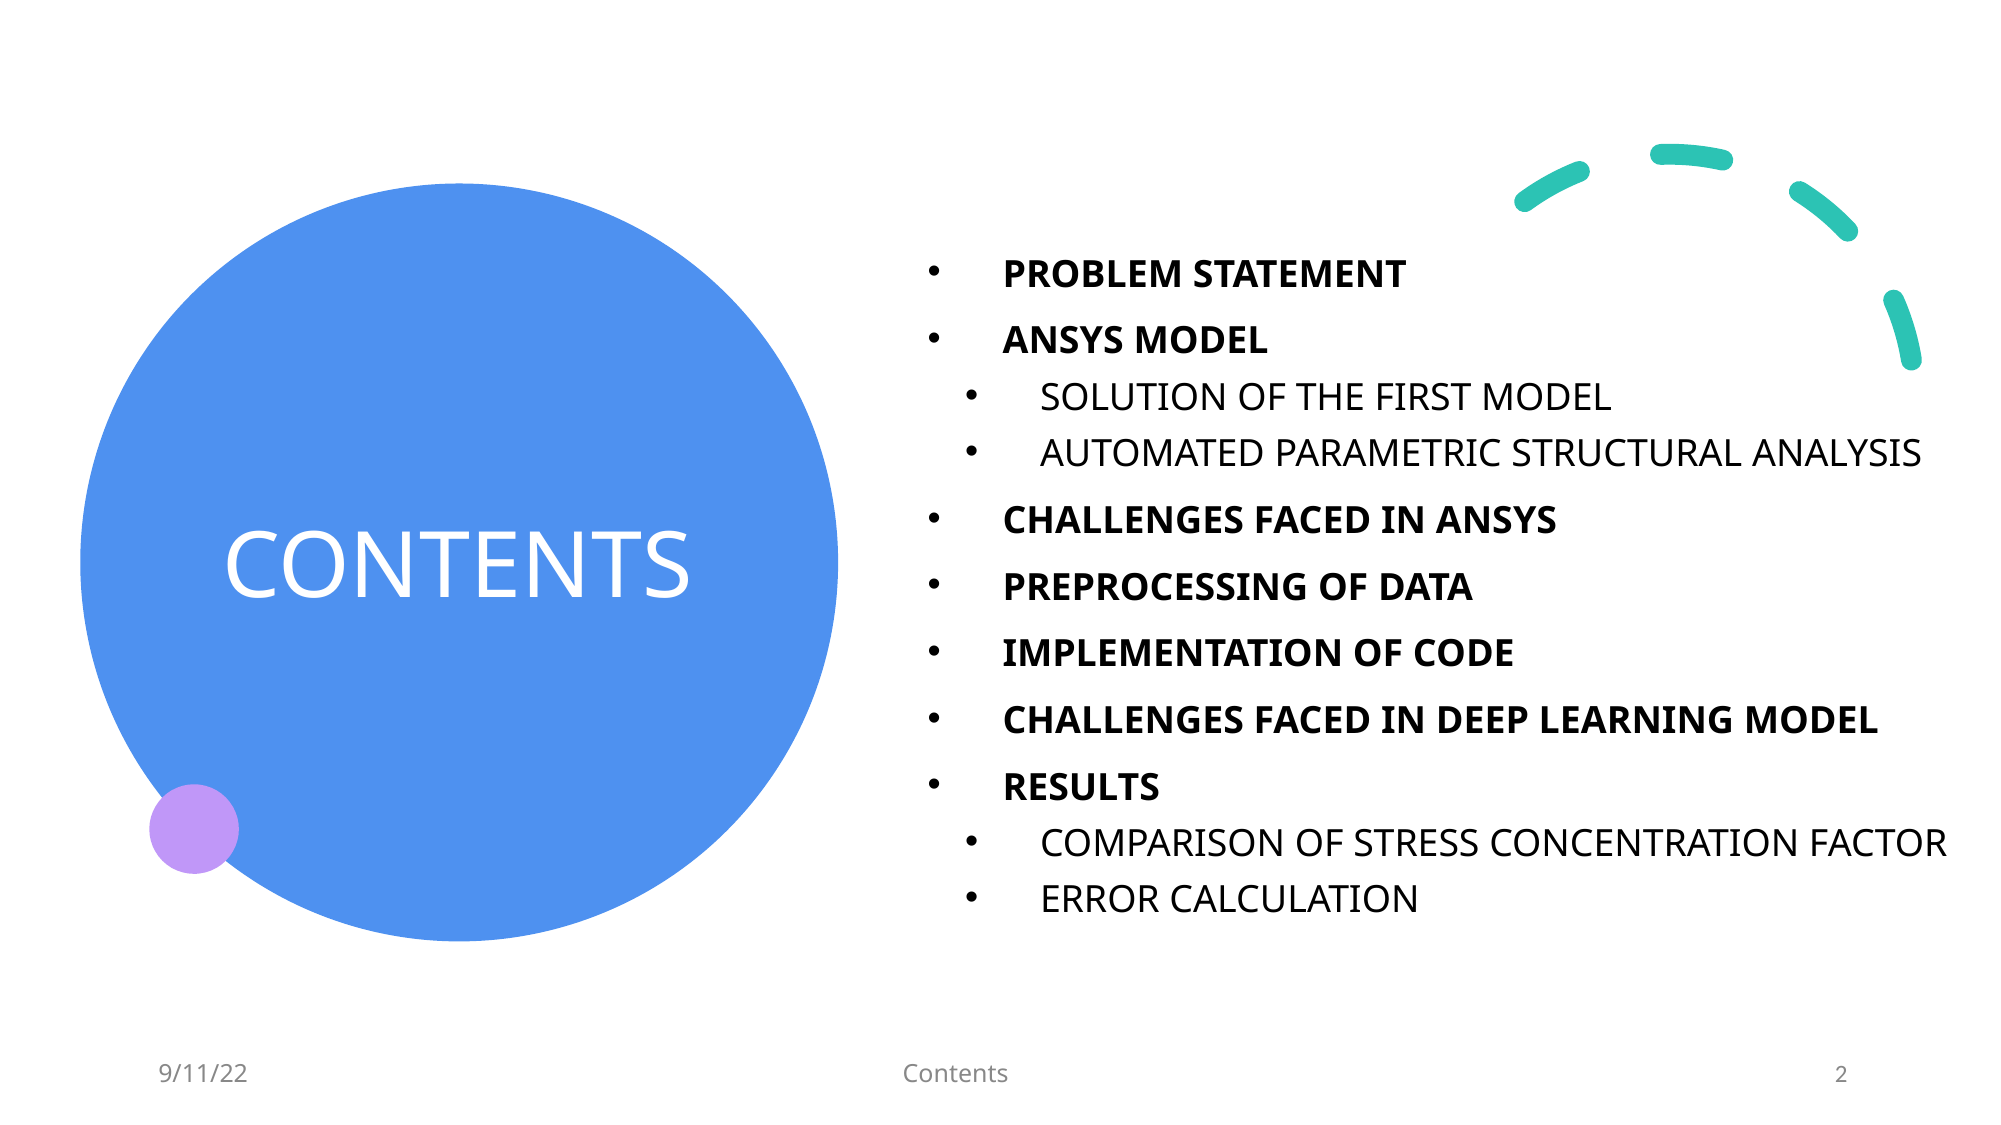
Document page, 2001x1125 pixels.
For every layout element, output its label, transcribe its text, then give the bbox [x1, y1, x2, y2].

slide_number ‹#› [1412, 1042, 1863, 1103]
title CONTENTS [191, 229, 723, 897]
footer Contents [887, 1050, 1089, 1094]
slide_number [143, 1050, 594, 1094]
list PROBLEM STATEMENT ANSYS MODEL SOLUTION OF THE FIRST MODEL AUTOMATED PARAMETRIC STRUCTURAL ANALYSIS CHALLENGES FACED IN ANSYS PREPROCESSING OF DATA IMPLEMENTATION OF CODE CHALLENGES FACED IN DEEP LEARNING MODEL RESULTS COMPARISON OF STRESS CONCENTRATION FACTOR ERROR CALCULATION [912, 154, 1968, 1125]
